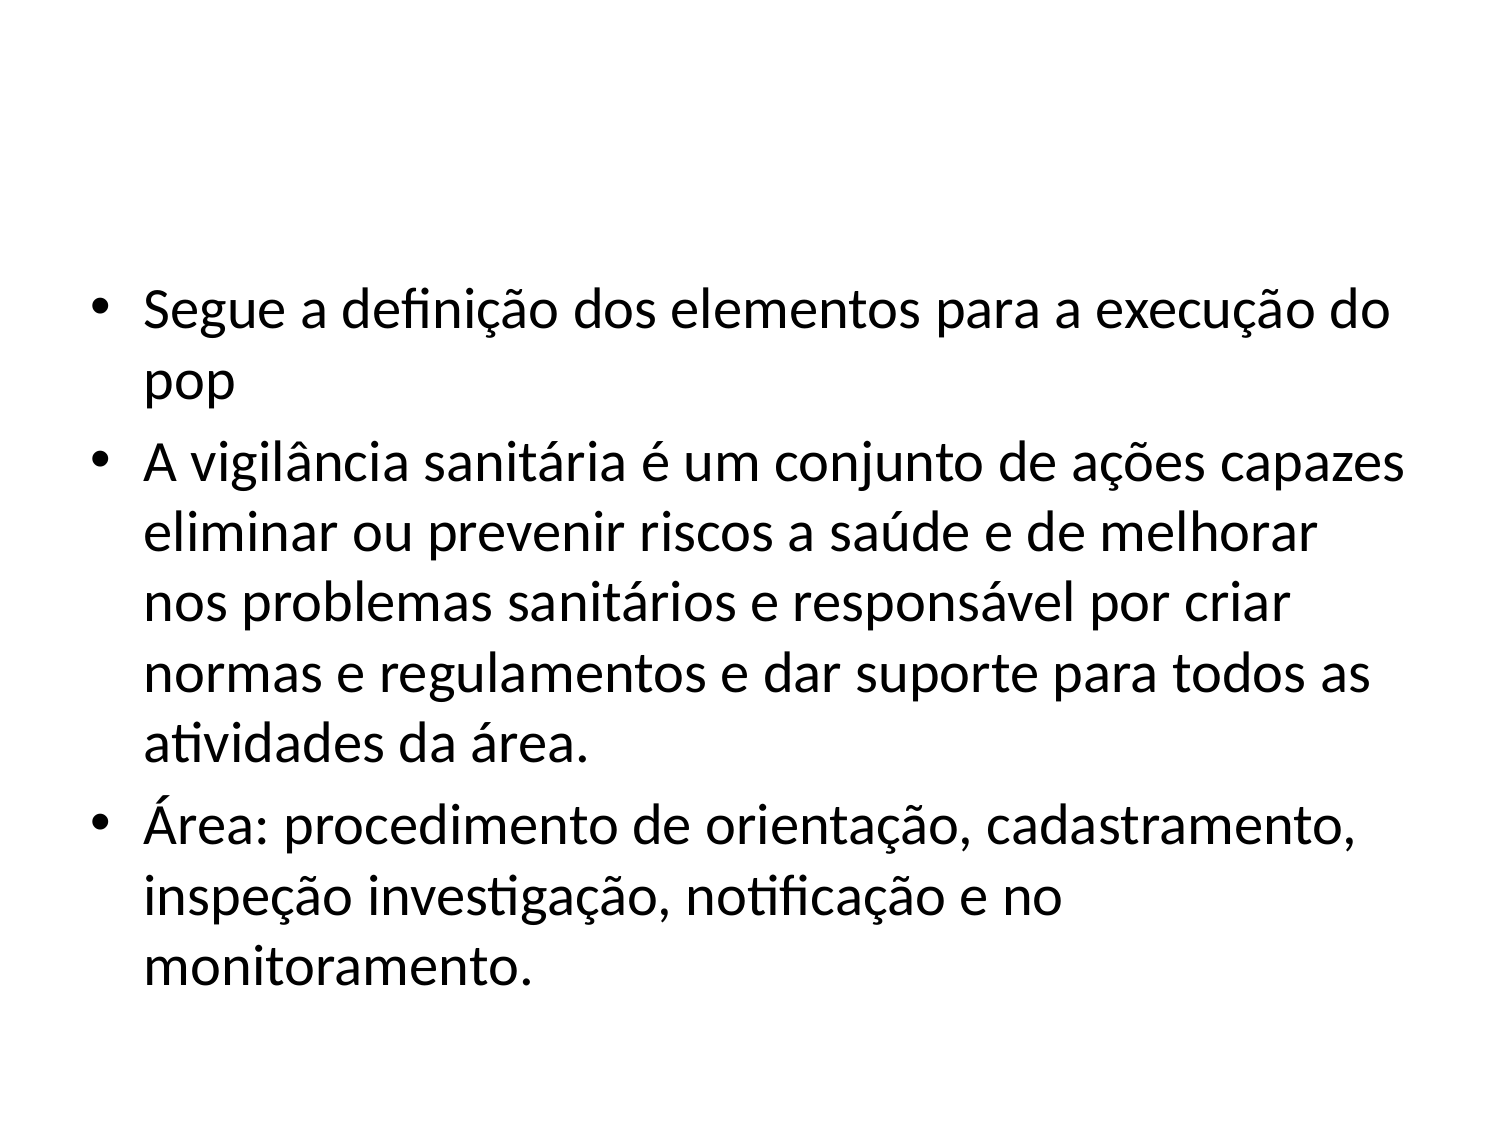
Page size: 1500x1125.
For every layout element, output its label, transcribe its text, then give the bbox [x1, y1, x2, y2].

list Segue a definição dos elementos para a execução do pop A vigilância sanitária é um conjunto de ações capazes eliminar ou prevenir riscos a saúde e de melhorar nos problemas sanitários e responsável por criar normas e regulamentos e dar suporte para todos as atividades da área. Área: procedimento de orientação, cadastramento, inspeção investigação, notificação e no monitoramento. [75, 262, 1425, 1005]
